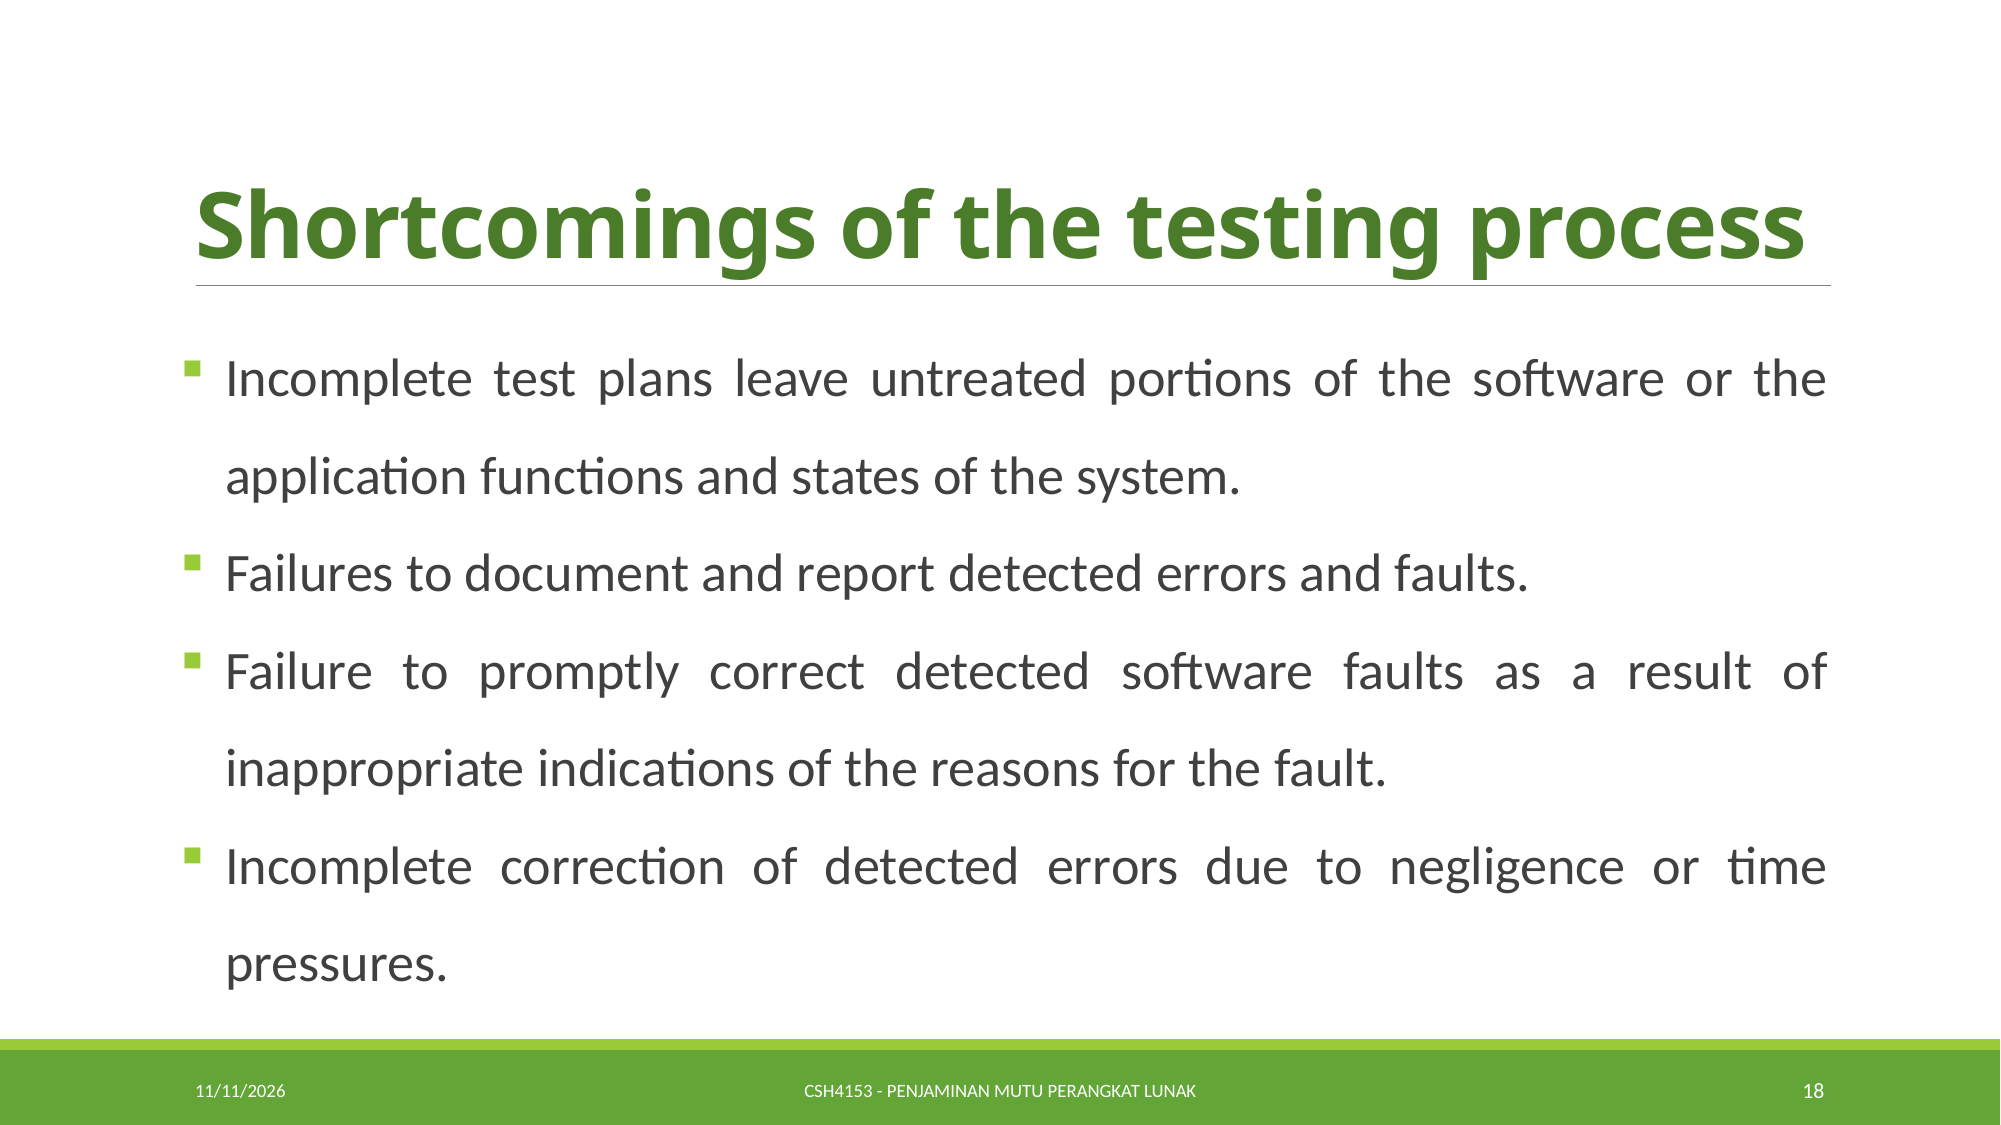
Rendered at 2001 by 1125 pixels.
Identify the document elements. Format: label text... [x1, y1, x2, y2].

list Incomplete test plans leave untreated portions of the software or the application functions and states of the system. Failures to document and report detected errors and faults. Failure to promptly correct detected software faults as a result of inappropriate indications of the reasons for the fault. Incomplete correction of detected errors due to negligence or time pressures. [180, 302, 1830, 1012]
slide_number 18 [1624, 1059, 1840, 1120]
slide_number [180, 1059, 586, 1120]
title Shortcomings of the testing process [180, 47, 1830, 285]
footer CSH4153 - Penjaminan Mutu Perangkat Lunak [604, 1059, 1396, 1120]
